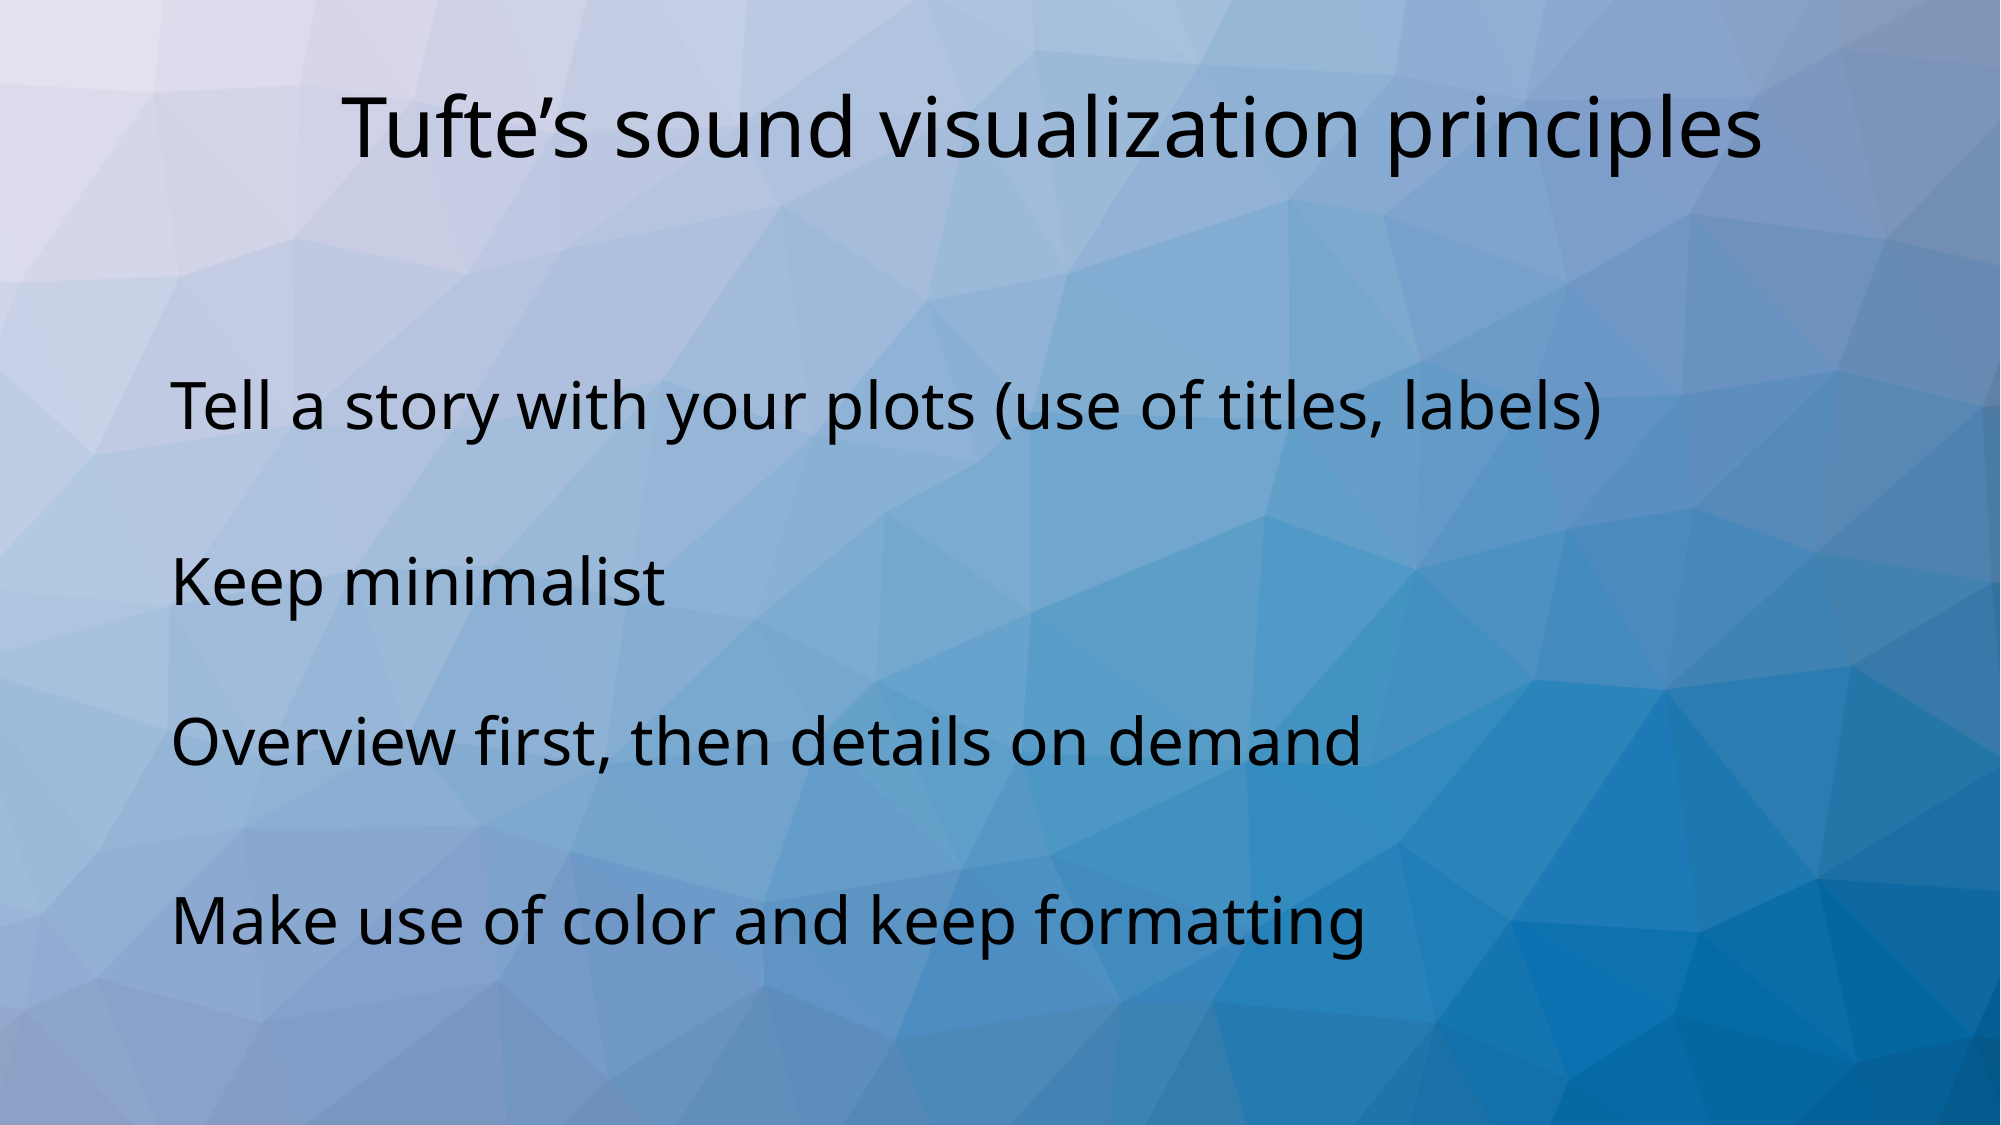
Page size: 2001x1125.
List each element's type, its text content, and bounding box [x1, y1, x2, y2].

title Tufte’s sound visualization principles [26, 48, 1909, 214]
picture [0, 0, 2001, 1125]
list Tell a story with your plots (use of titles, labels) Keep minimalist Overview first, then details on demand Make use of color and keep formatting [155, 277, 1666, 981]
